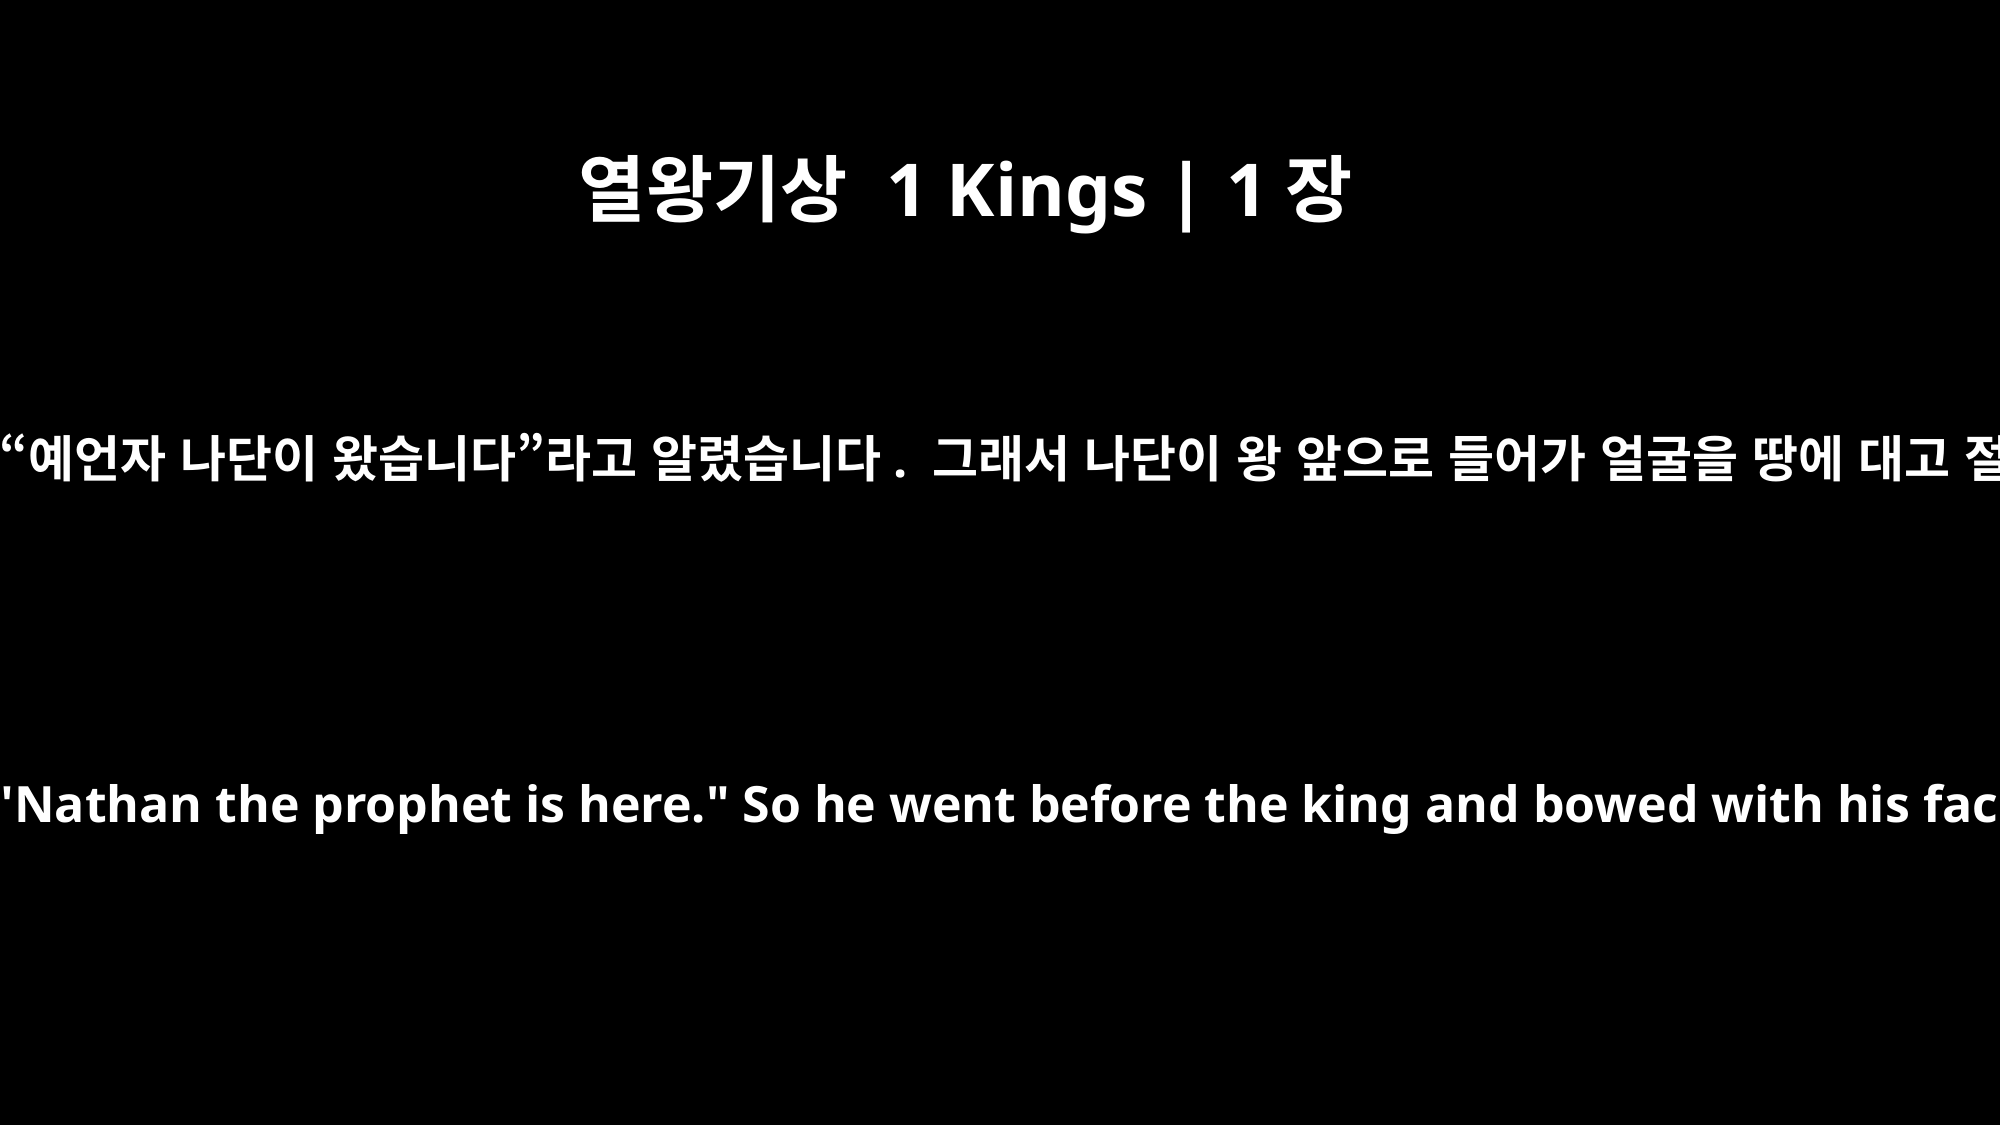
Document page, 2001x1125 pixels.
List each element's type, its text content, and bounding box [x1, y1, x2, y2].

text_box 열왕기상 1 Kings | 1장 [564, 136, 1368, 239]
text_box And they told the king, "Nathan the prophet is here." So he went before the king and bowed with his face to the ground. [0, 764, 2000, 840]
text_box 23 신하들이 왕께 “예언자 나단이 왔습니다”라고 알렸습니다. 그래서 나단이 왕 앞으로 들어가 얼굴을 땅에 대고 절했습니다. [0, 359, 2000, 495]
